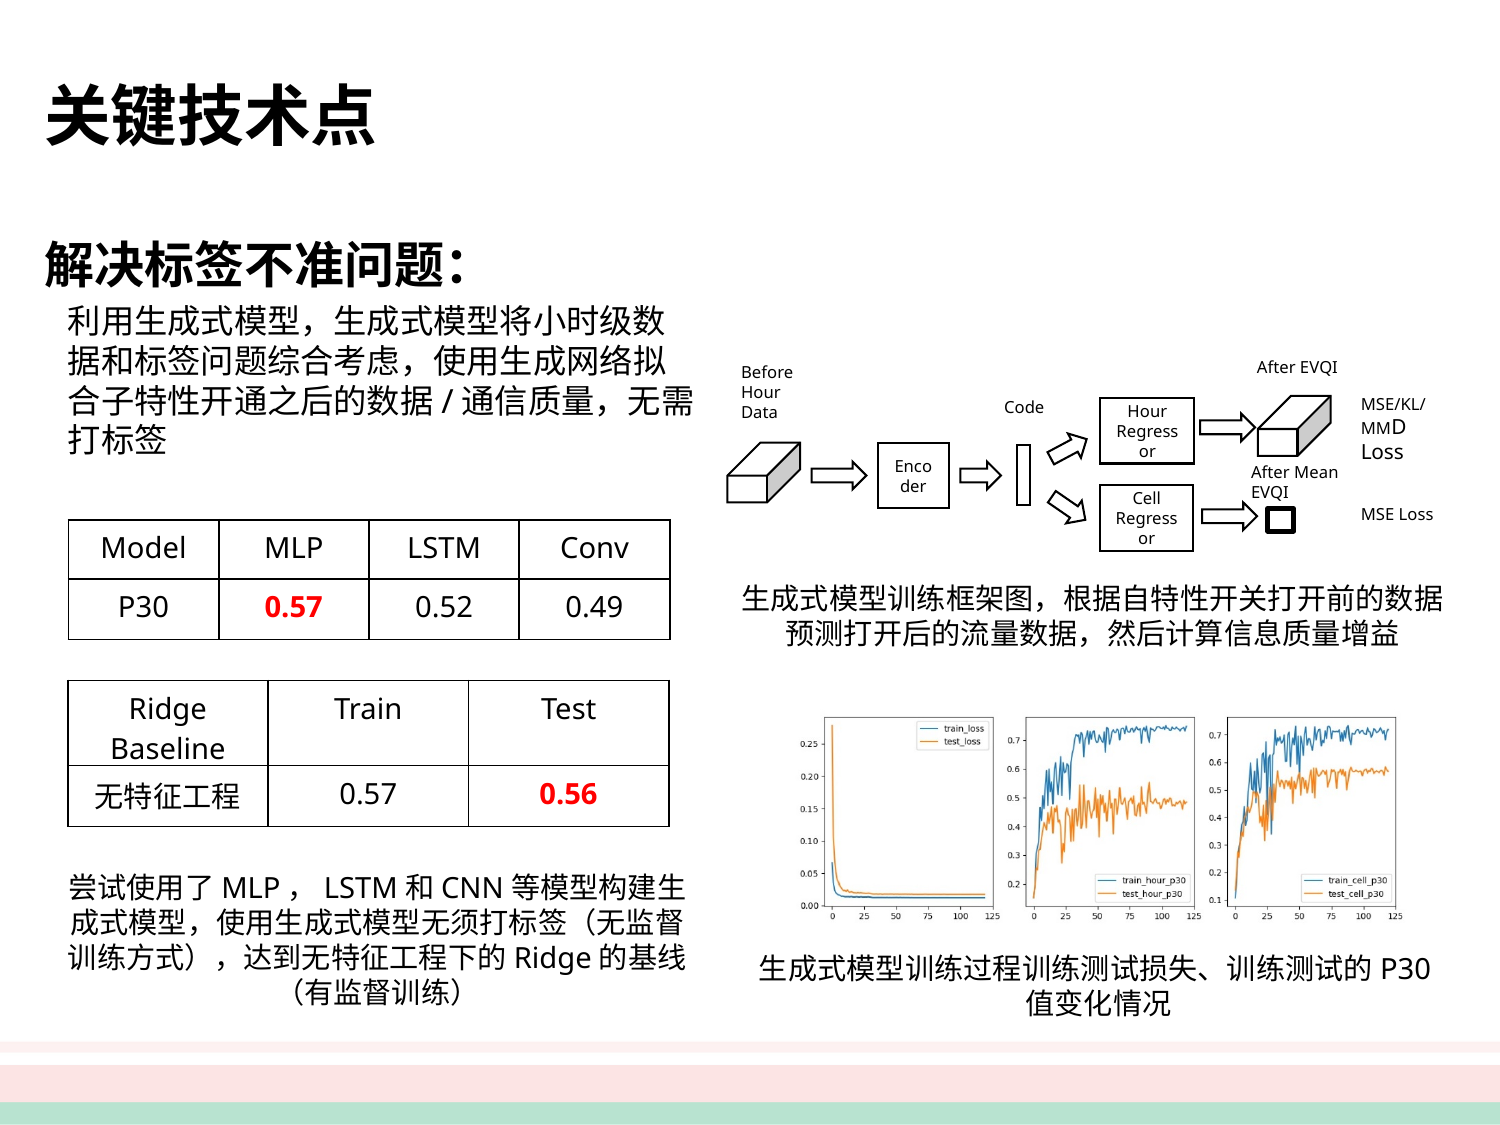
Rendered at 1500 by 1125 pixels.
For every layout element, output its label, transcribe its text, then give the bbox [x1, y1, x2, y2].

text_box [726, 349, 1484, 551]
text_box 解决标签不准问题： [29, 195, 786, 294]
picture [0, 0, 1500, 1125]
table_cell 0.52 [370, 580, 518, 639]
table_cell P30 [69, 580, 218, 639]
table_header LSTM [370, 521, 518, 578]
table_header Train [269, 681, 468, 765]
text_box 生成式模型训练过程训练测试损失、训练测试的P30值变化情况 [732, 943, 1465, 1028]
text_box 尝试使用了MLP，LSTM和CNN等模型构建生成式模型，使用生成式模型无须打标签（无监督训练方式），达到无特征工程下的Ridge的基线（有监督训练） [47, 862, 708, 1017]
table_header Conv [520, 521, 669, 578]
table_header Model [69, 521, 218, 578]
table_header MLP [220, 521, 368, 578]
table_cell 0.49 [520, 580, 669, 639]
table_header Test [469, 681, 668, 765]
text_box 利用生成式模型，生成式模型将小时级数据和标签问题综合考虑，使用生成网络拟合子特性开通之后的数据/通信质量，无需打标签 [53, 292, 711, 467]
text_box 关键技术点 [29, 66, 951, 161]
table_cell 无特征工程 [69, 766, 267, 826]
table_cell 0.57 [220, 580, 368, 639]
table_cell 0.57 [269, 766, 468, 826]
text_box 生成式模型训练框架图，根据自特性开关打开前的数据预测打开后的流量数据，然后计算信息质量增益 [714, 573, 1471, 658]
table_header Ridge Baseline [69, 681, 267, 765]
table_cell 0.56 [469, 766, 668, 826]
